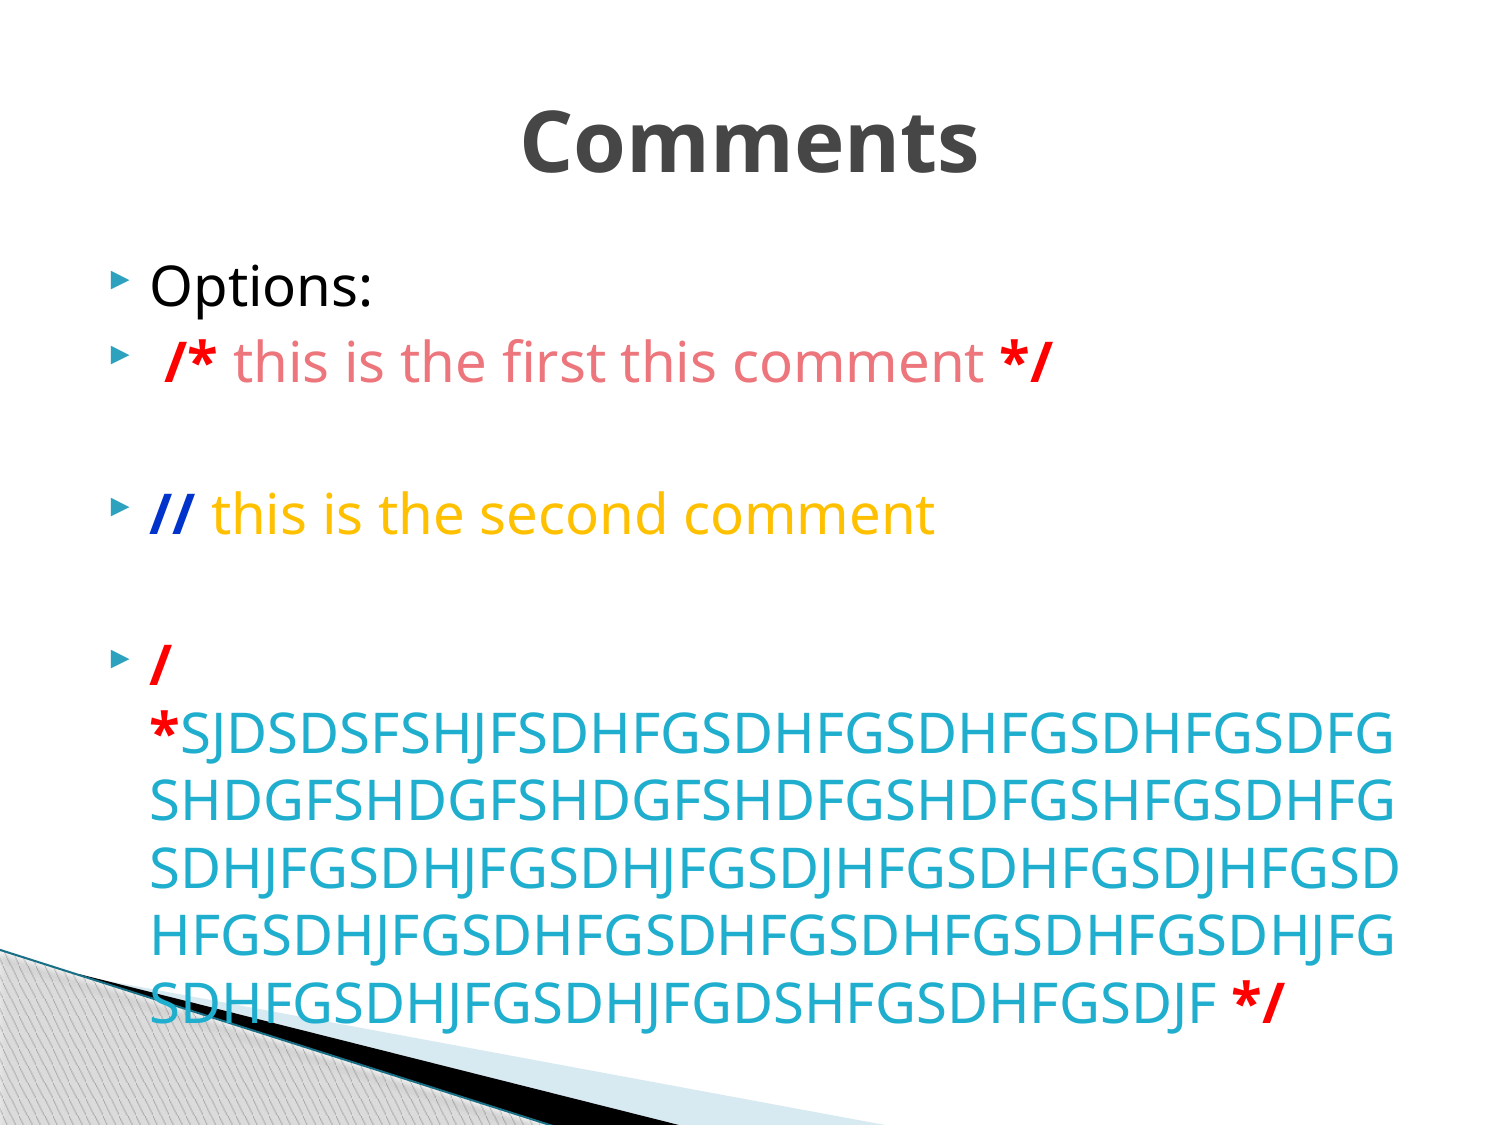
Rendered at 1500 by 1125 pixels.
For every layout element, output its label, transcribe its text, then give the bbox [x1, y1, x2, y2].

list Options: /* this is the first this comment */ // this is the second comment /*SJDSDSFSHJFSDHFGSDHFGSDHFGSDHFGSDFGSHDGFSHDGFSHDGFSHDFGSHDFGSHFGSDHFGSDHJFGSDHJFGSDHJFGSDJHFGSDHFGSDJHFGSDHFGSDHJFGSDHFGSDHFGSDHFGSDHFGSDHJFGSDHFGSDHJFGSDHJFGDSHFGSDHFGSDJF */ [75, 243, 1425, 986]
title Comments [75, 45, 1425, 233]
